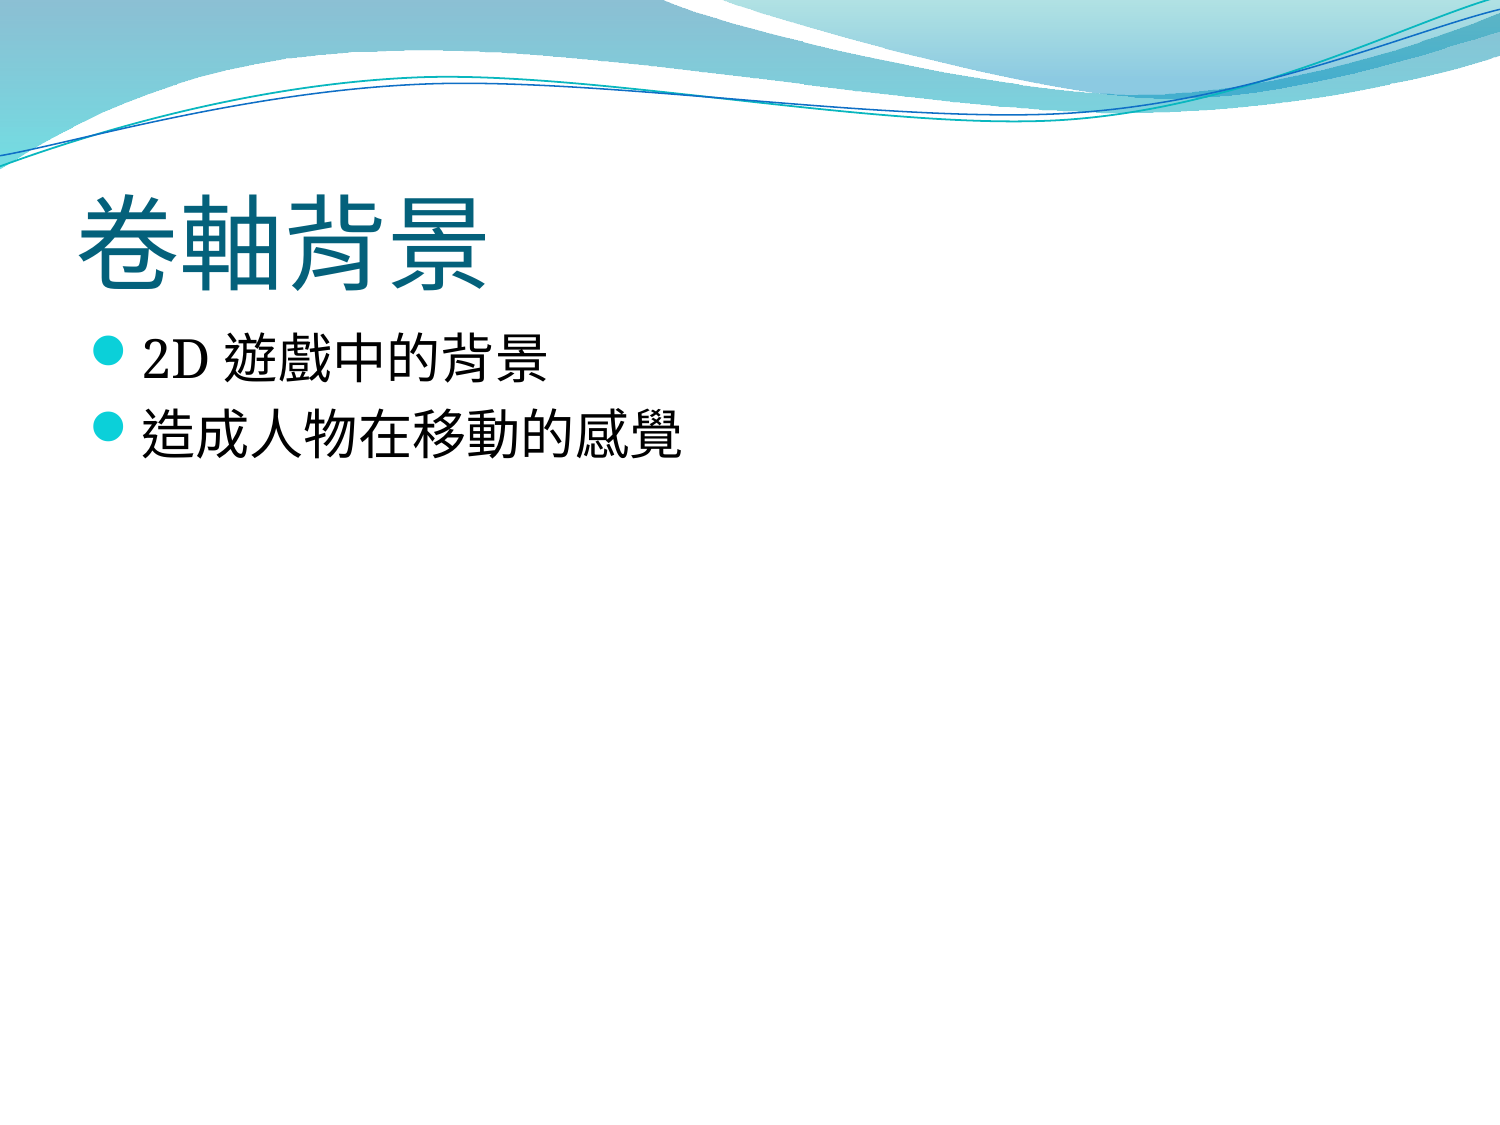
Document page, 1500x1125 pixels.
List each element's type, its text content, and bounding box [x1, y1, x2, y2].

title 卷軸背景 [75, 115, 1425, 303]
list 2D遊戲中的背景 造成人物在移動的感覺 [75, 317, 1425, 1038]
